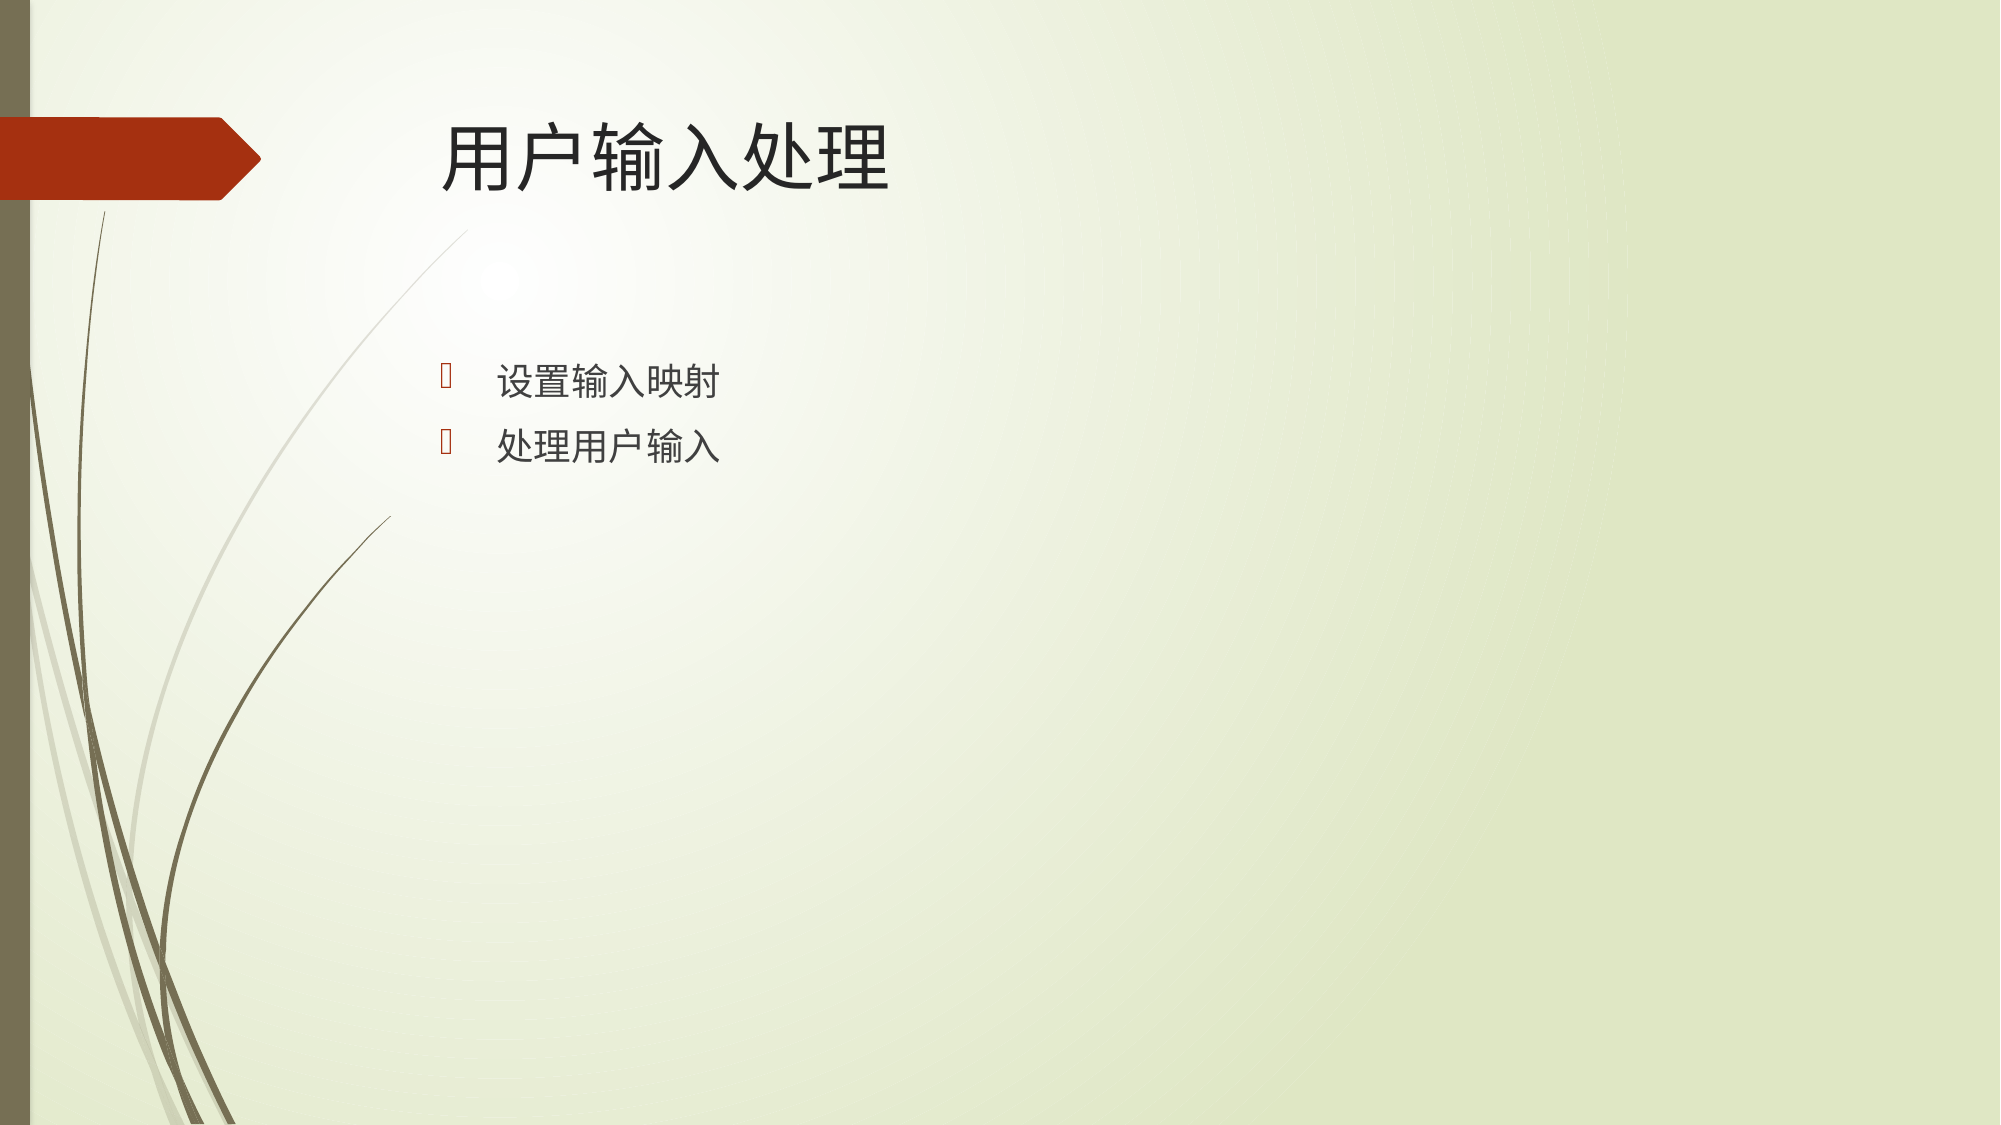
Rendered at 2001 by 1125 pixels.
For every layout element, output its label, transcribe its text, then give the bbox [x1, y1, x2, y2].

list 设置输入映射 处理用户输入 [424, 350, 1888, 970]
title 用户输入处理 [425, 102, 1888, 313]
